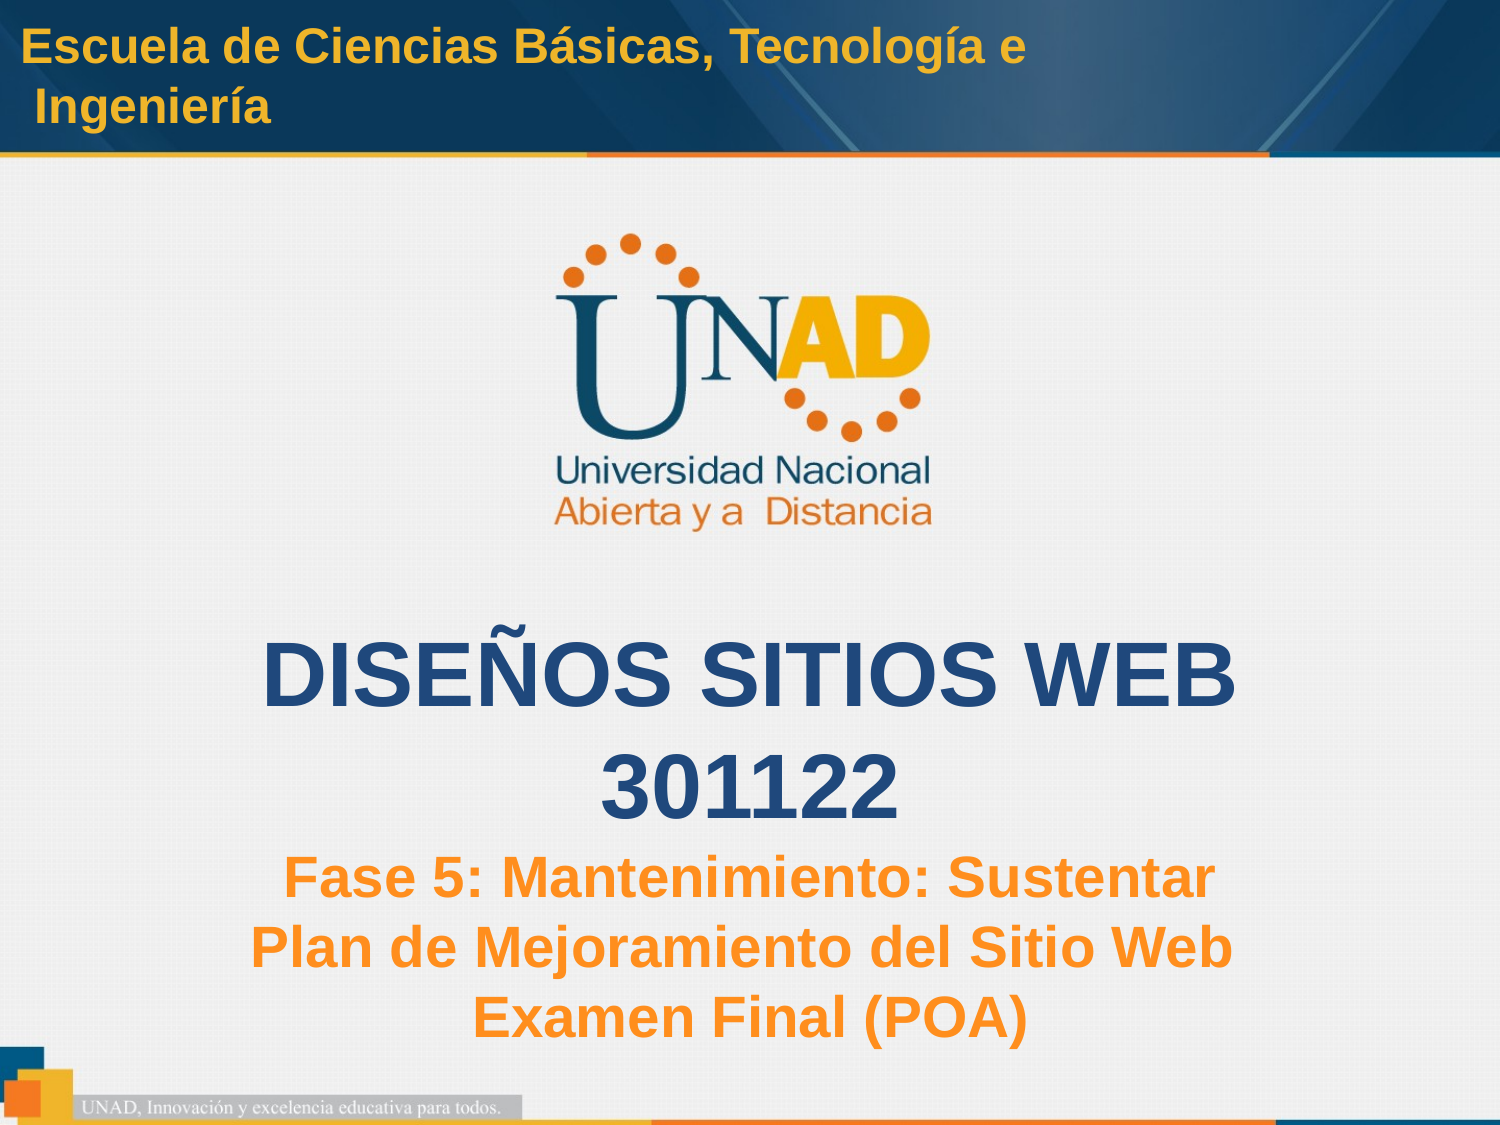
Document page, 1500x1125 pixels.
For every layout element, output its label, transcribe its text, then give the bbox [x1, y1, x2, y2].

text_box DISEÑOS SITIOS WEB 301122 Fase 5: Mantenimiento: Sustentar Plan de Mejoramiento del Sitio Web Examen Final (POA) [215, 612, 1285, 1125]
text_box [0, 0, 1500, 1125]
text_box Escuela de Ciencias Básicas, Tecnología e Ingeniería [18, 11, 1036, 134]
